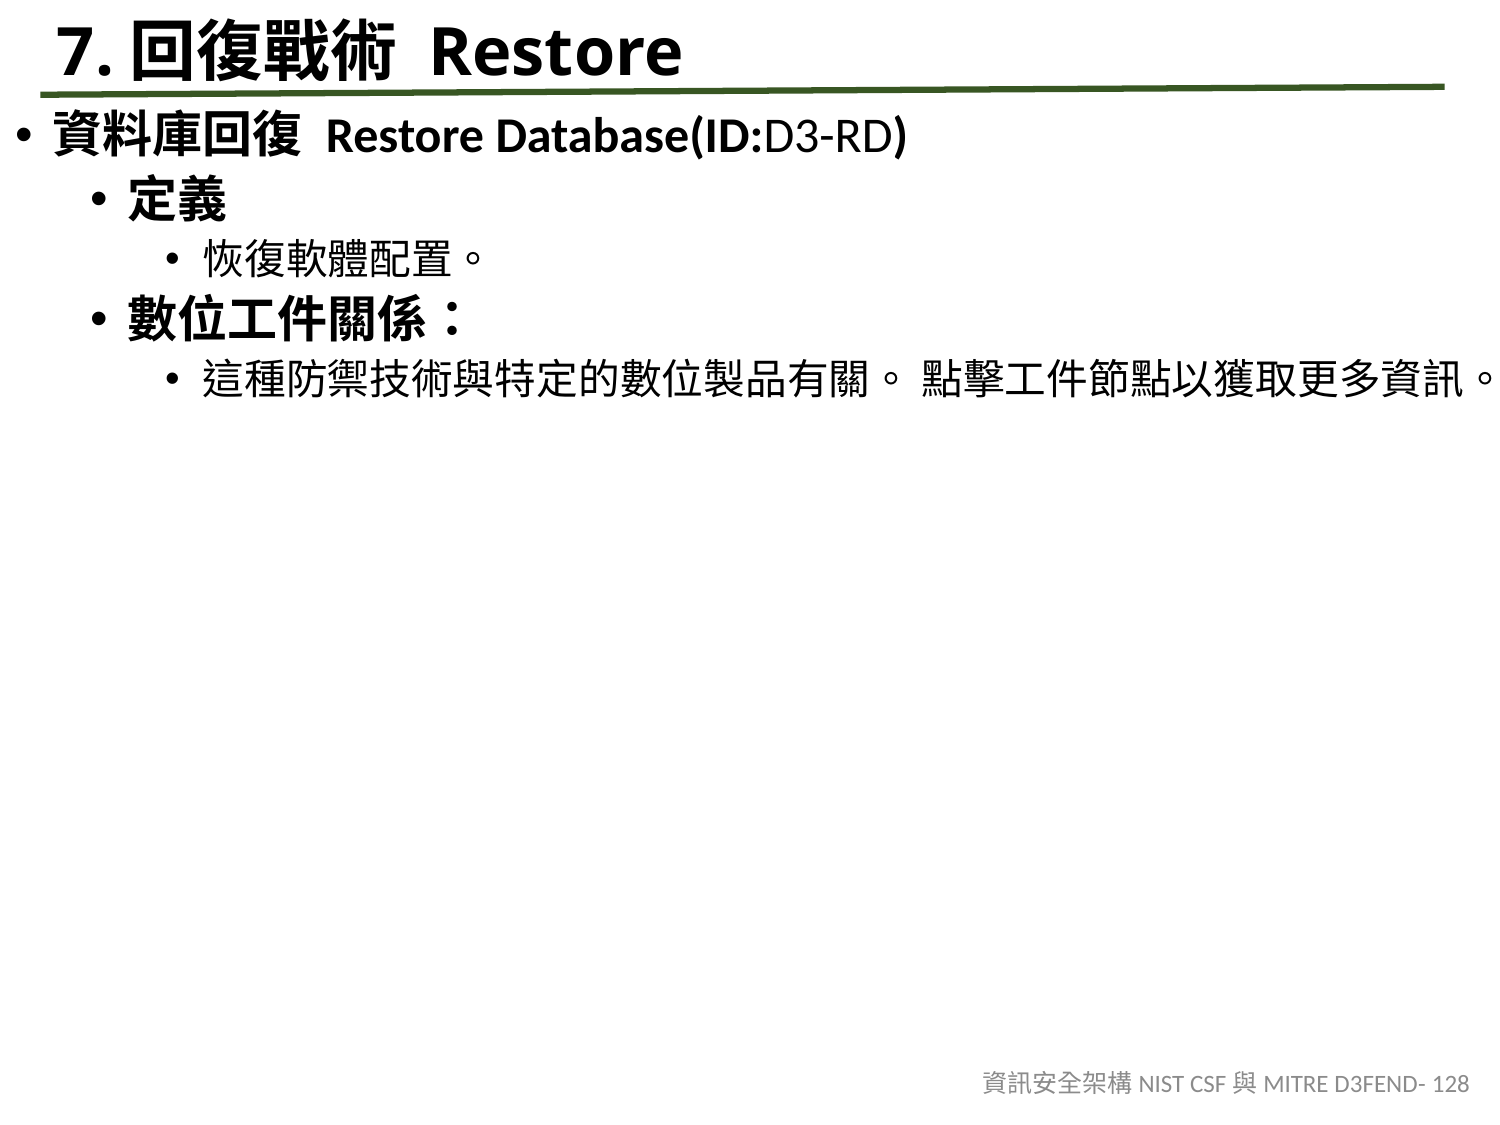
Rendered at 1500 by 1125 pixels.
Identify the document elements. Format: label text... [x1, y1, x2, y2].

slide_number 資訊安全架構NIST CSF與MITRE D3FEND- 128 [922, 1061, 1486, 1103]
title 7.回復戰術 Restore [41, 18, 1336, 90]
list 資料庫回復 Restore Database(ID:D3-RD) 定義 恢復軟體配置。 數位工件關係： 這種防禦技術與特定的數位製品有關。 點擊工件節點以獲取更多資訊。 [0, 102, 1500, 1125]
